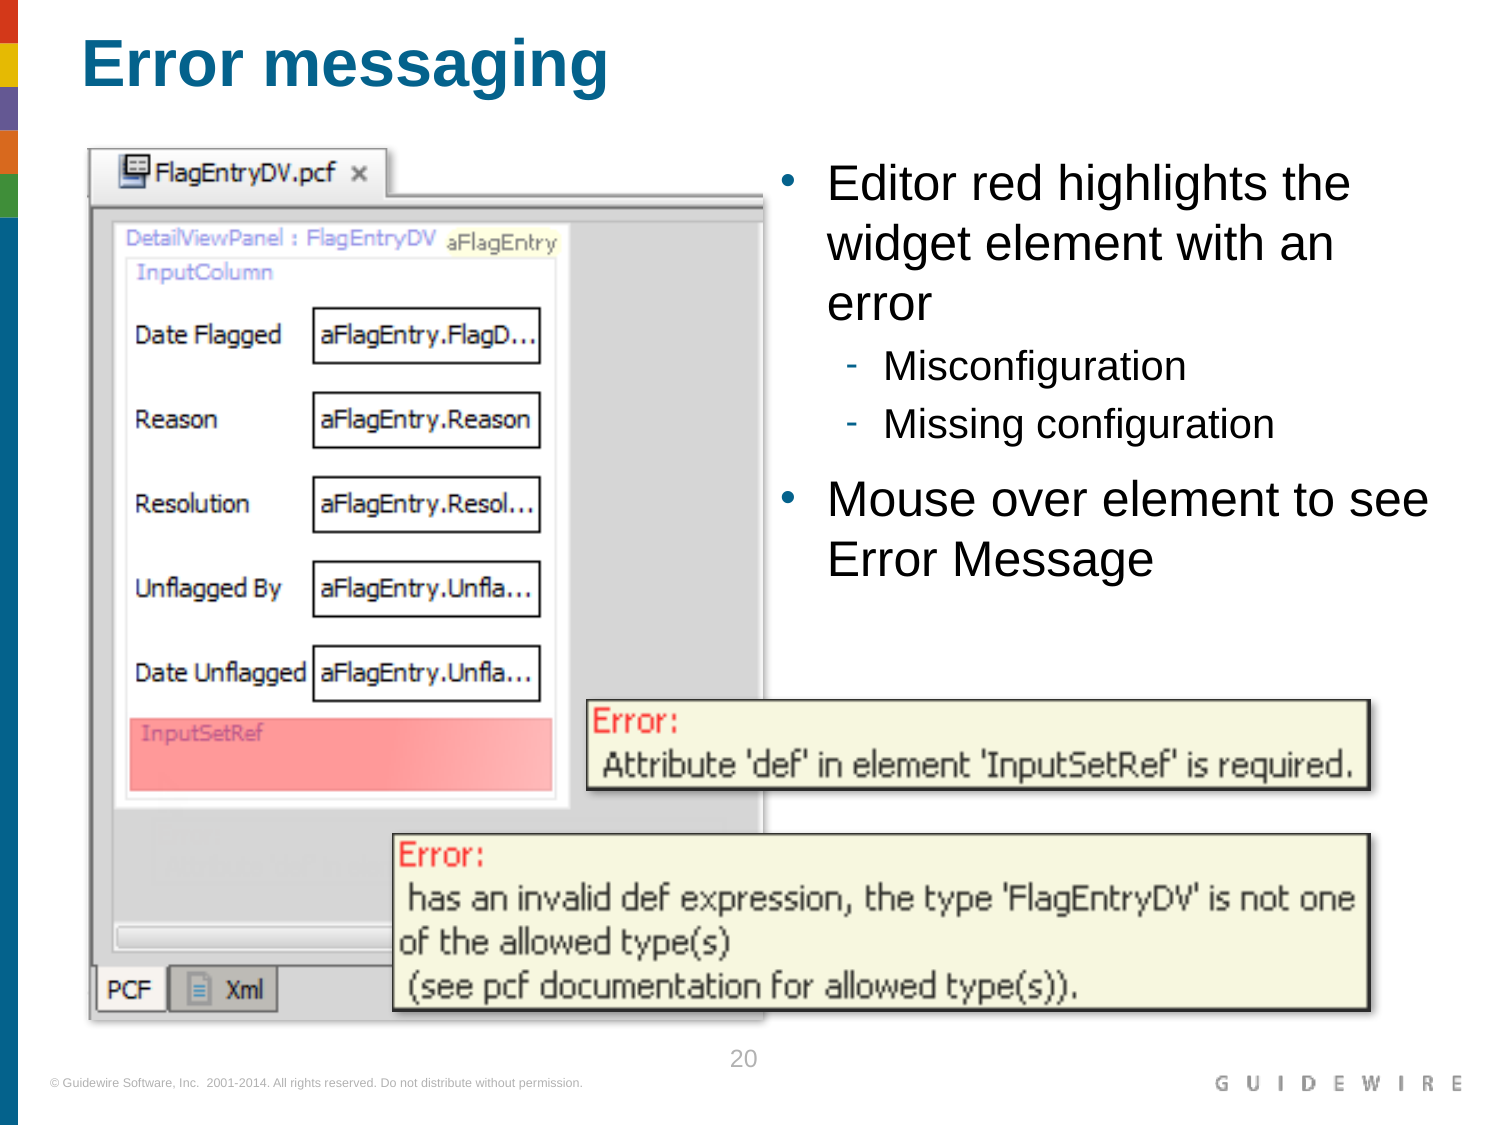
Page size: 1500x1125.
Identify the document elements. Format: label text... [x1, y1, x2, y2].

text_box Editor red highlights the widget element with an error Misconfiguration Missing configuration Mouse over element to see Error Message [779, 149, 1450, 1048]
picture [1215, 1073, 1480, 1096]
picture [87, 148, 1371, 1020]
text_box Error messaging [81, 19, 1446, 142]
